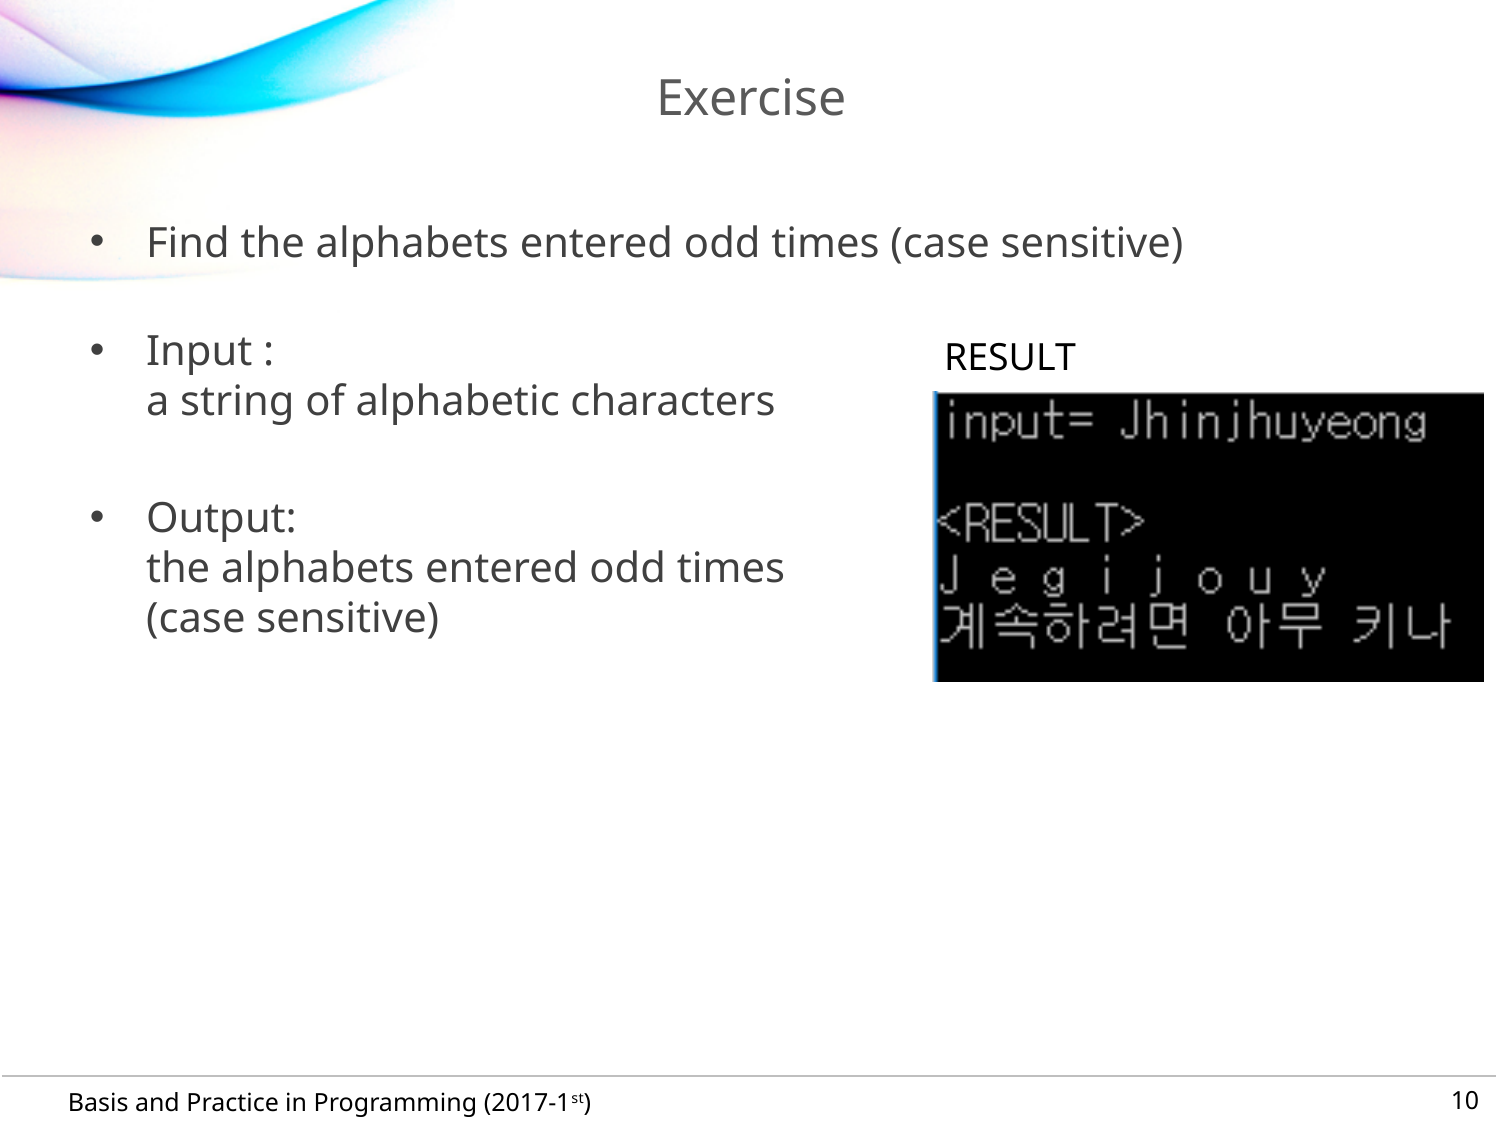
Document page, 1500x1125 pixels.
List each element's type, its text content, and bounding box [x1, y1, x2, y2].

title Exercise [76, 54, 1427, 138]
list Find the alphabets entered odd times (case sensitive) Input : a string of alphabetic characters Output: the alphabets entered odd times (case sensitive) [75, 208, 1447, 986]
text_box RESULT [929, 325, 1261, 386]
picture [932, 391, 1484, 682]
slide_number 10 [1144, 1080, 1495, 1123]
picture [0, 0, 455, 388]
